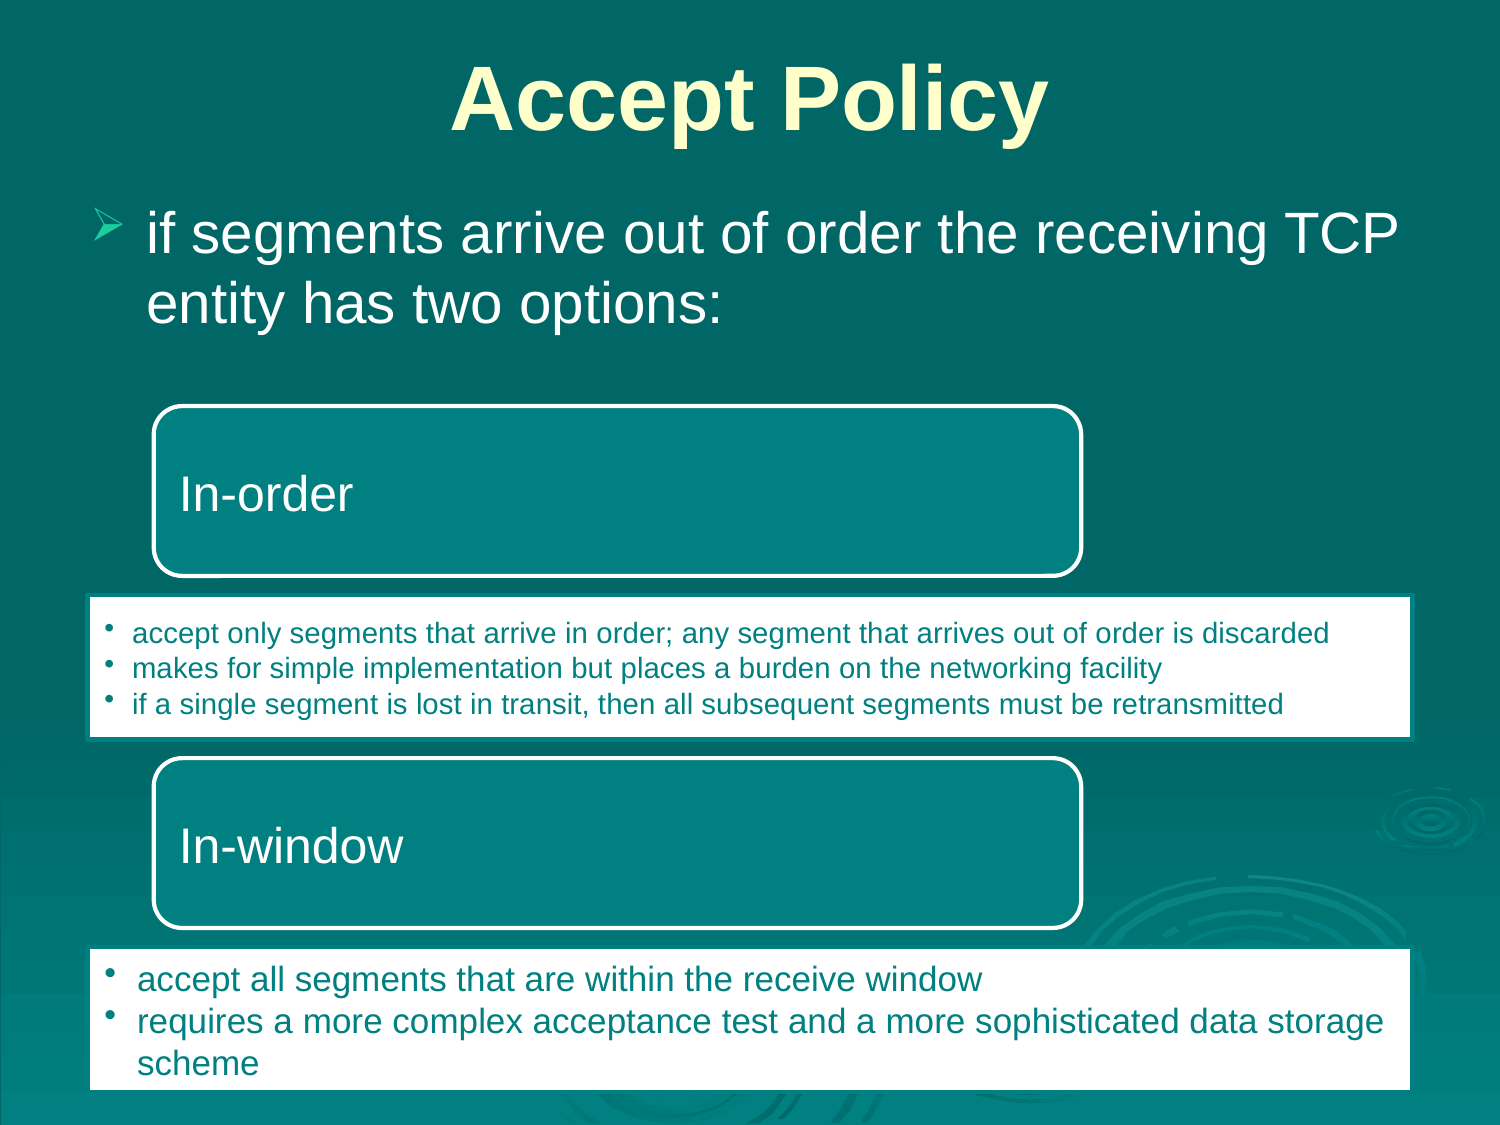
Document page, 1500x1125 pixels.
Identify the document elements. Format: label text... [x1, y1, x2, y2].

list if segments arrive out of order the receiving TCP entity has two options: [74, 187, 1426, 1006]
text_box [87, 387, 1413, 1092]
title Accept Policy [74, 0, 1426, 187]
